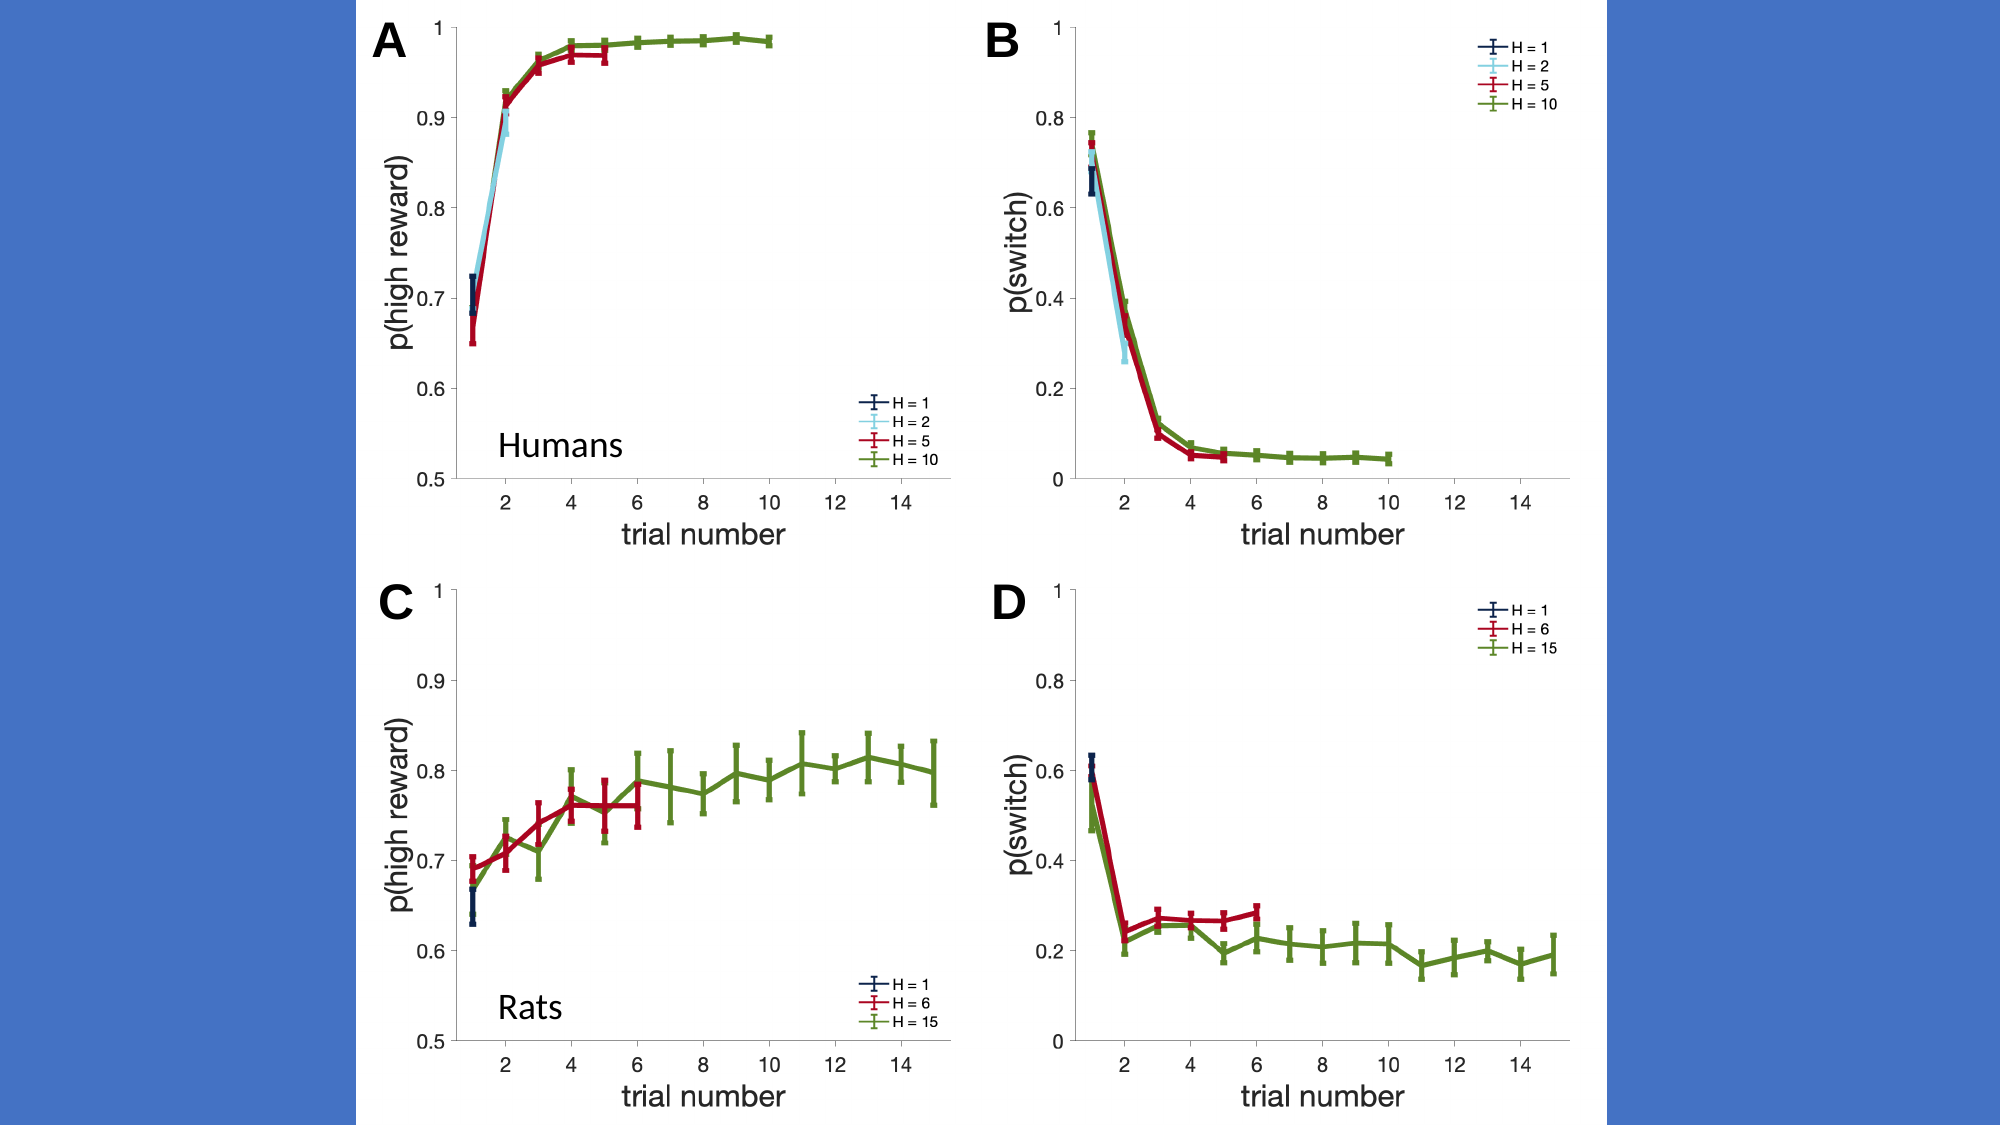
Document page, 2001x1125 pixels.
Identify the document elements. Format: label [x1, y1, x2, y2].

picture [356, 0, 1607, 1125]
